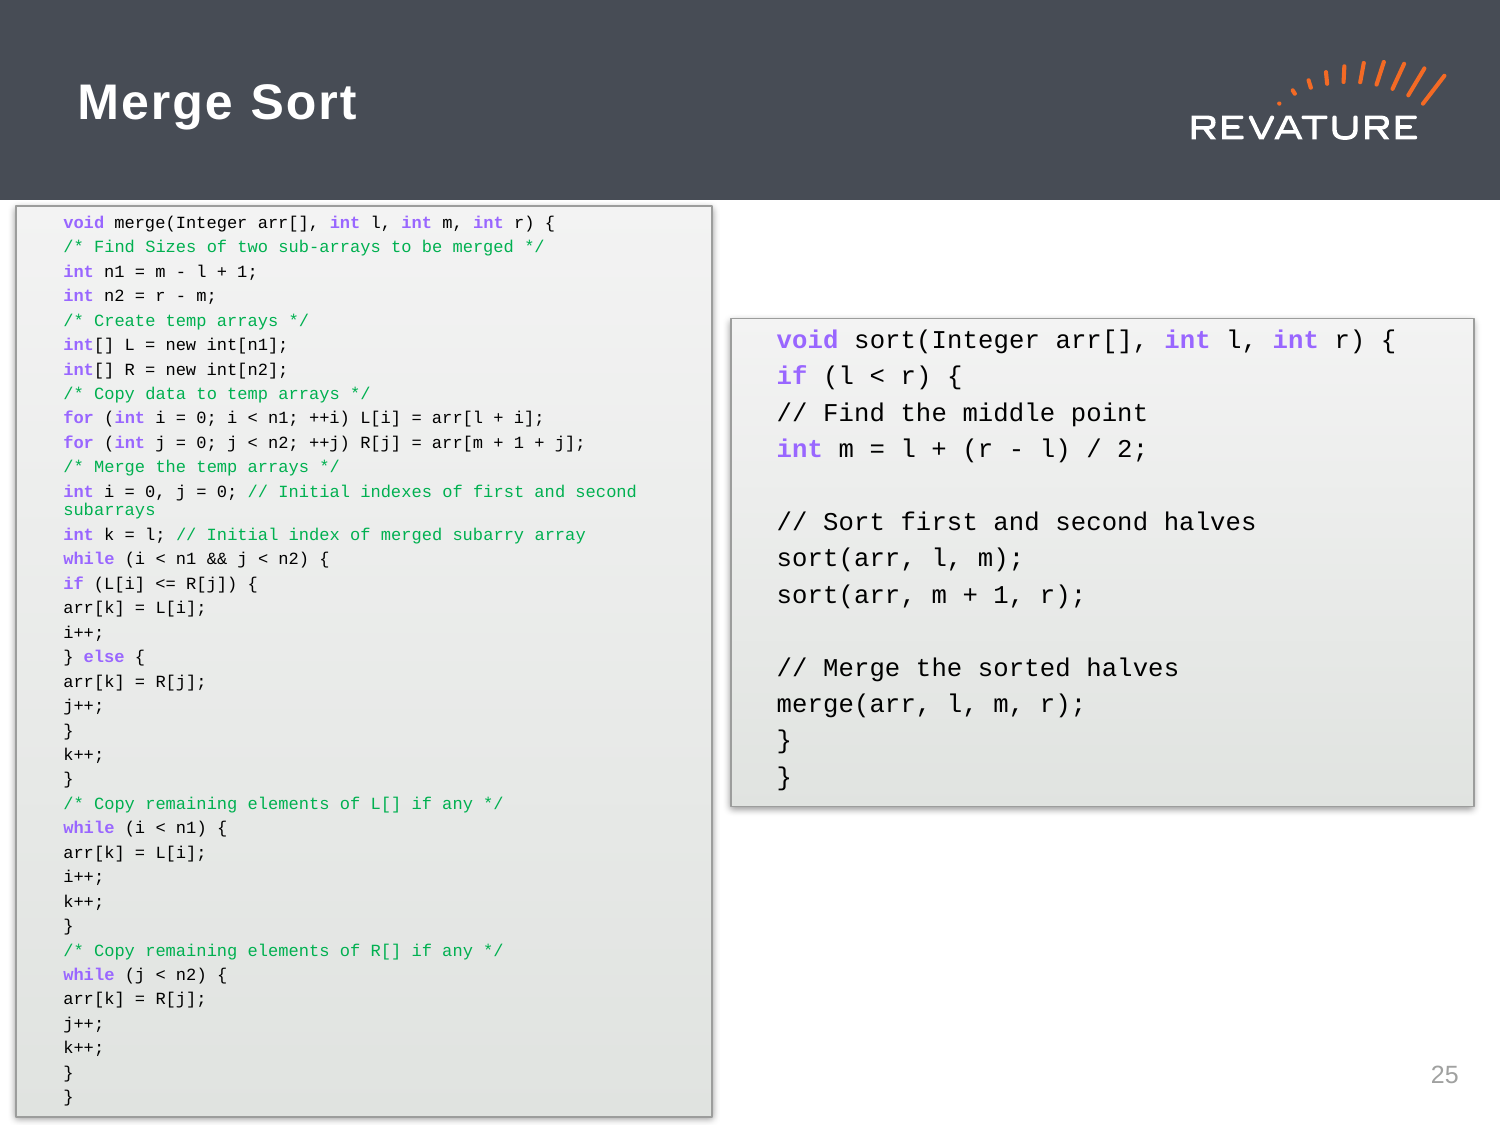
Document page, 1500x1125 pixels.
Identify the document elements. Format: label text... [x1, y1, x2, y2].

title Merge Sort [62, 0, 1084, 200]
text_box void sort(Integer arr[], int l, int r) { if (l < r) { // Find the middle point int m = l + (r - l) / 2; // Sort first and second halves sort(arr, l, m); sort(arr, m + 1, r); // Merge the sorted halves merge(arr, l, m, r); } } [730, 318, 1475, 807]
text_box void merge(Integer arr[], int l, int m, int r) { /* Find Sizes of two sub-arrays to be merged */ int n1 = m - l + 1; int n2 = r - m; /* Create temp arrays */ int[] L = new int[n1]; int[] R = new int[n2]; /* Copy data to temp arrays */ for (int i = 0; i < n1; ++i) L[i] = arr[l + i]; for (int j = 0; j < n2; ++j) R[j] = arr[m + 1 + j]; /* Merge the temp arrays */ int i = 0, j = 0; // Initial indexes of first and second subarrays int k = l; // Initial index of merged subarry array while (i < n1 && j < n2) { if (L[i] <= R[j]) { arr[k] = L[i]; i++; } else { arr[k] = R[j]; j++; } k++; } /* Copy remaining elements of L[] if any */ while (i < n1) { arr[k] = L[i]; i++; k++; } /* Copy remaining elements of R[] if any */ while (j < n2) { arr[k] = R[j]; j++; k++; } } [15, 205, 713, 1118]
slide_number 24 [1332, 1043, 1474, 1104]
